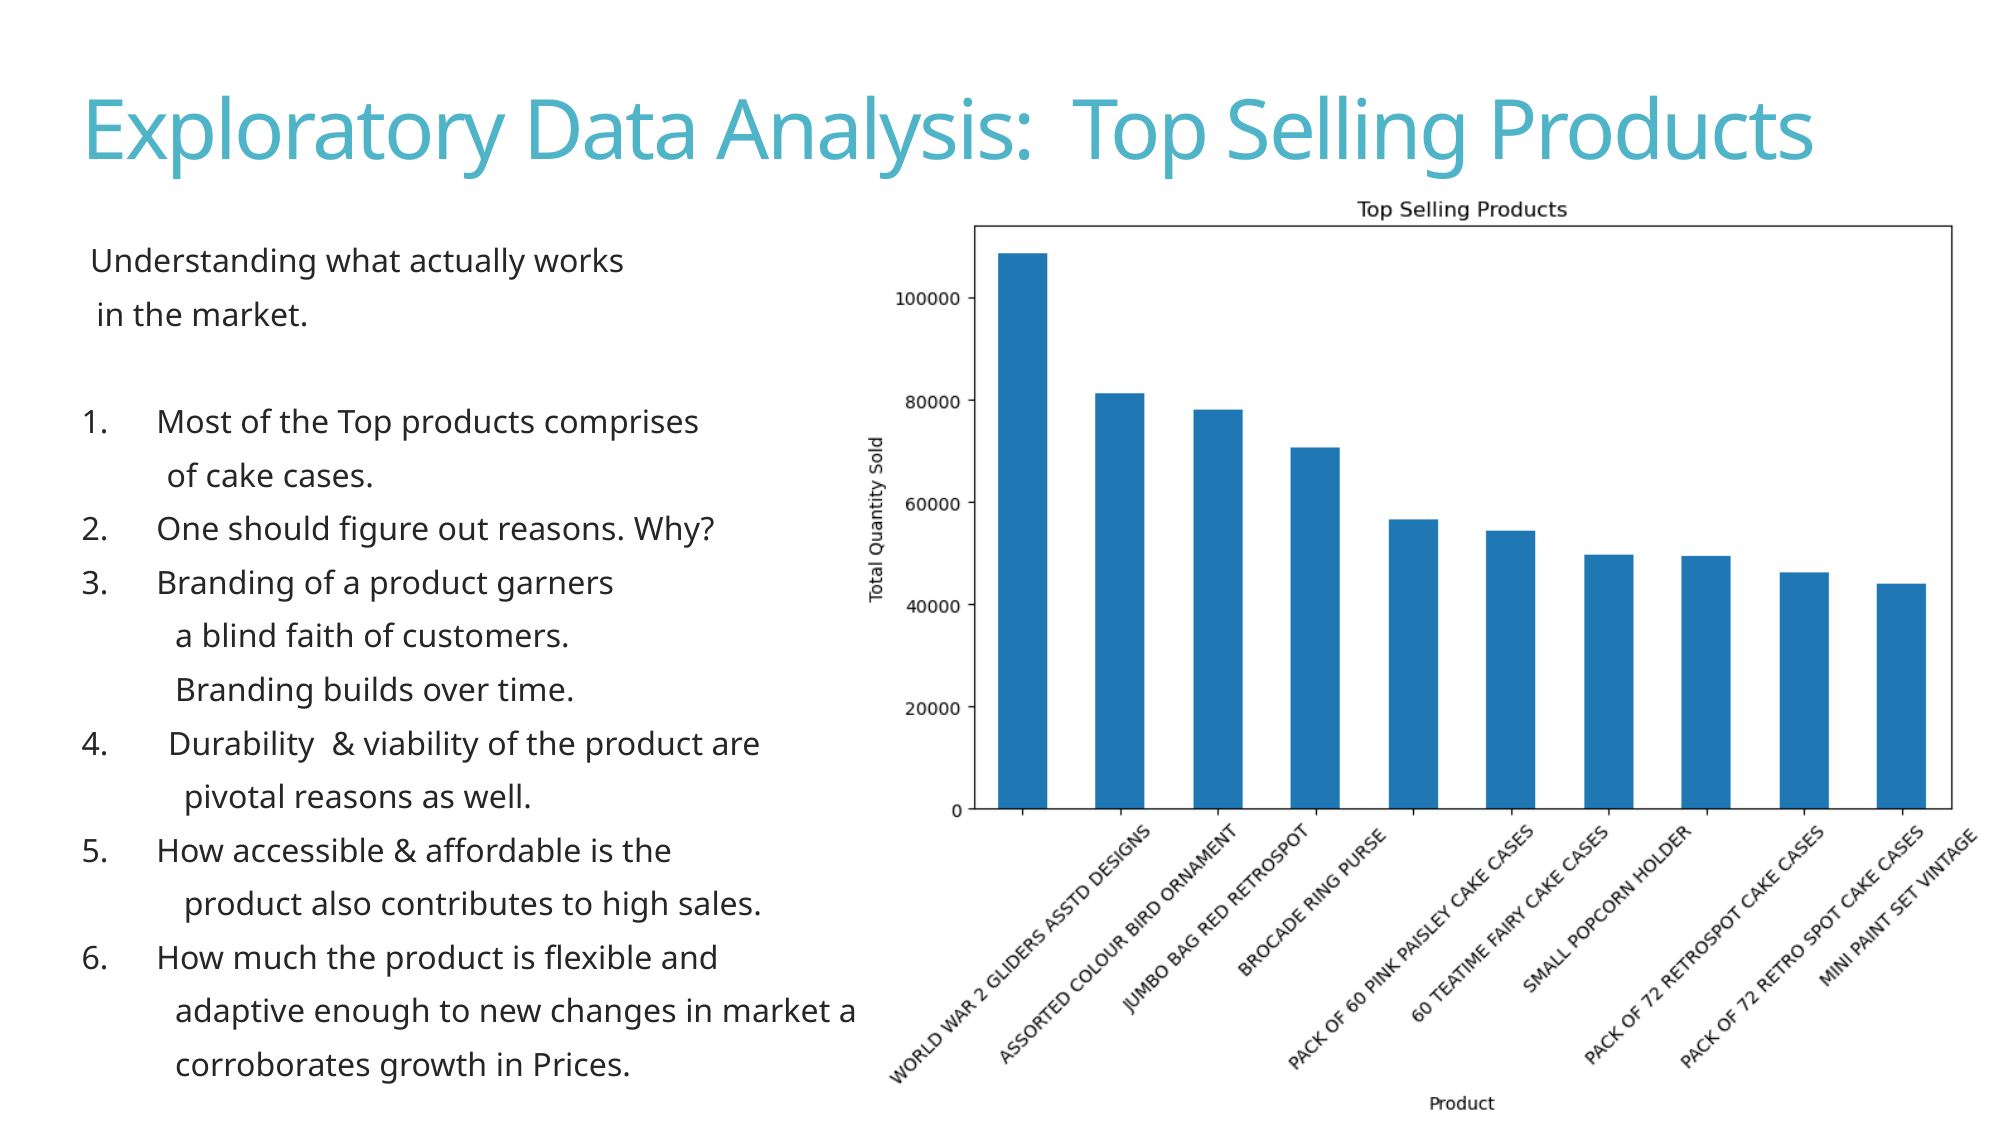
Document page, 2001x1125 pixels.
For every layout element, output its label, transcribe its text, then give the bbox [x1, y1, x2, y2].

title Exploratory Data Analysis: Top Selling Products [66, 28, 1834, 239]
picture [856, 189, 1998, 1125]
list Understanding what actually works in the market. Most of the Top products comprises of cake cases. One should figure out reasons. Why? Branding of a product garners a blind faith of customers. Branding builds over time. 4. Durability & viability of the product are pivotal reasons as well. How accessible & affordable is the product also contributes to high sales. How much the product is flexible and adaptive enough to new changes in market also corroborates growth in Prices. [66, 239, 856, 1097]
